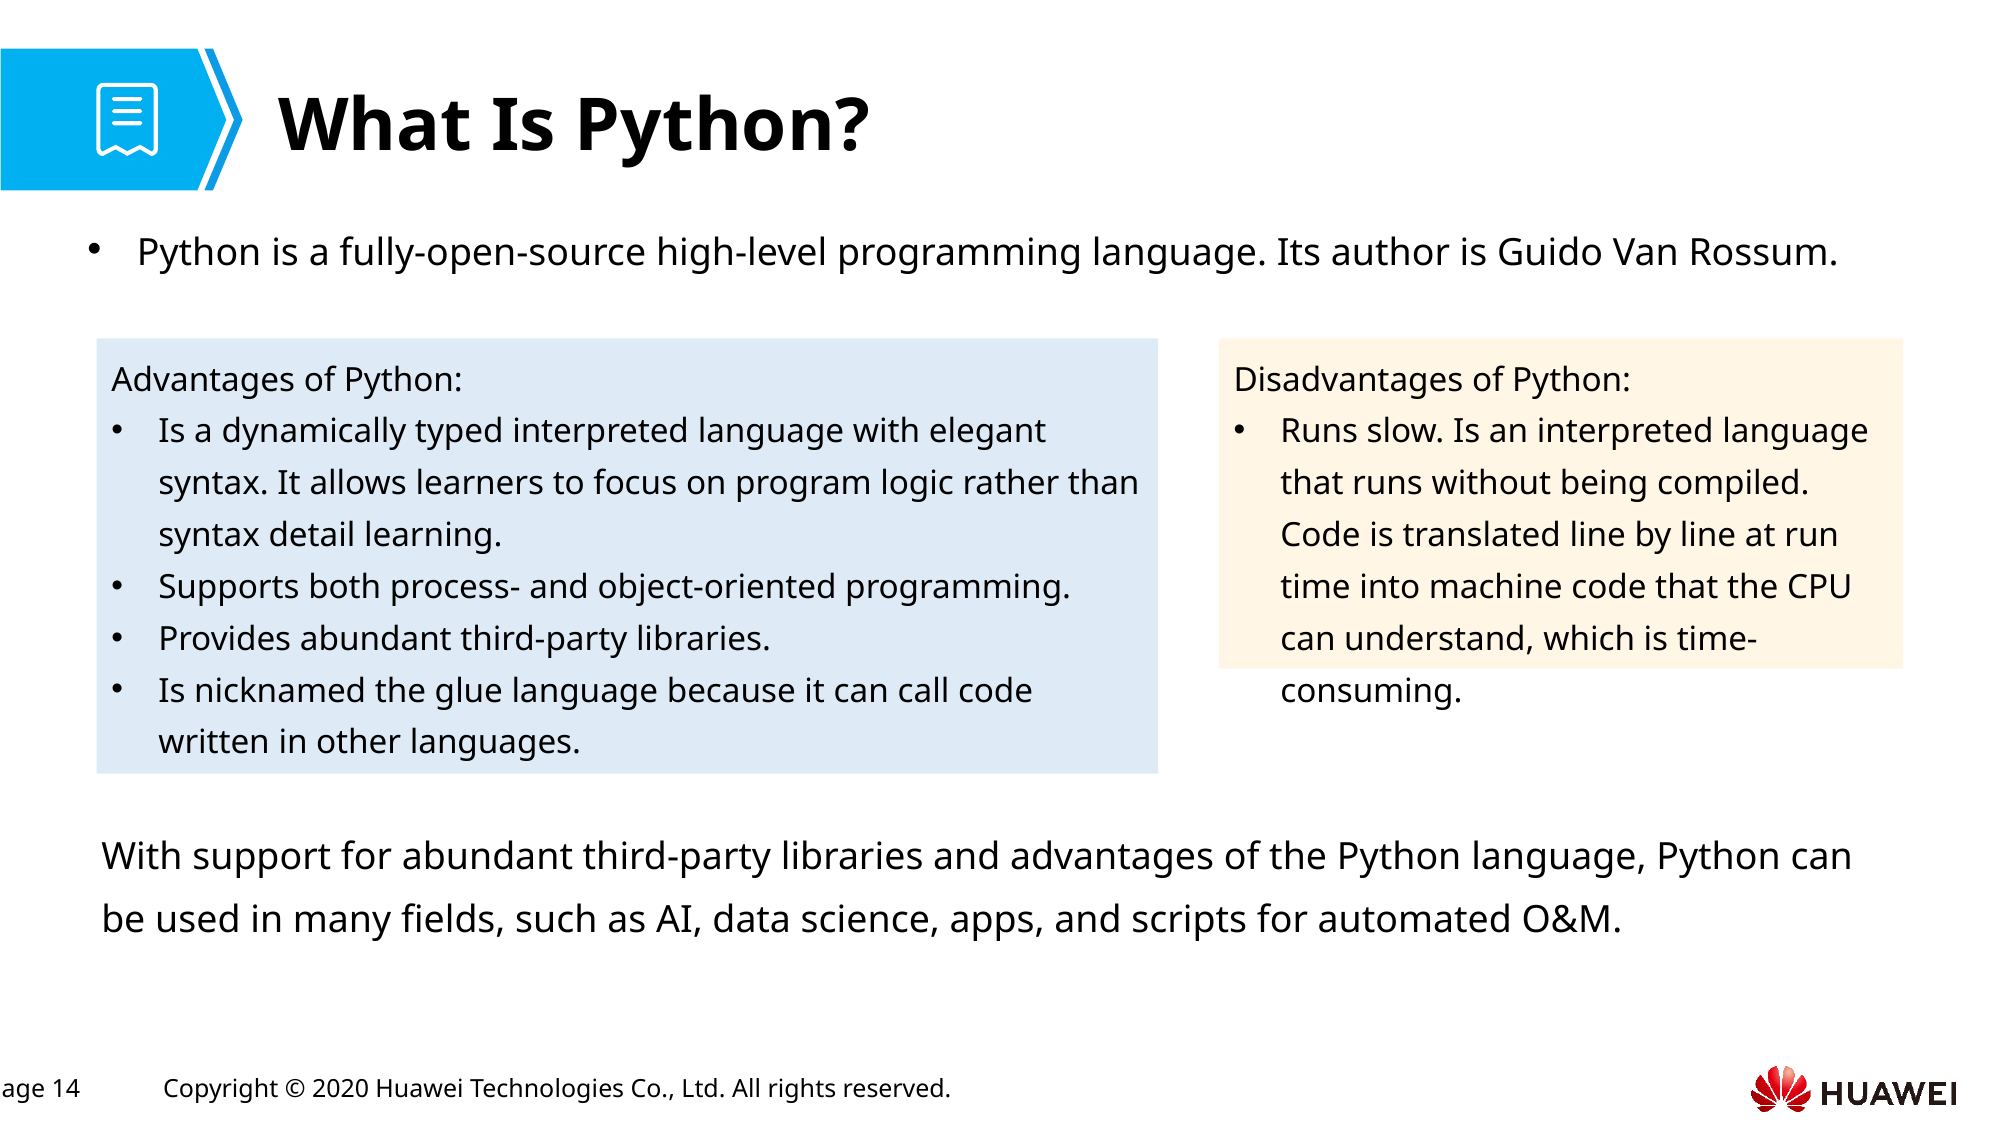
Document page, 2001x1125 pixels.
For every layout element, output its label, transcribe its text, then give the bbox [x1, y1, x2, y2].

text_box Disadvantages of Python: Runs slow. Is an interpreted language that runs without being compiled. Code is translated line by line at run time into machine code that the CPU can understand, which is time-consuming. [1218, 338, 1904, 669]
list Python is a fully-open-source high-level programming language. Its author is Guido Van Rossum. [73, 203, 1930, 972]
title What Is Python? [261, 73, 1875, 180]
picture [1751, 1066, 1956, 1112]
text_box With support for abundant third-party libraries and advantages of the Python language, Python can be used in many fields, such as AI, data science, apps, and scripts for automated O&M. [86, 806, 1917, 1018]
text_box Advantages of Python: Is a dynamically typed interpreted language with elegant syntax. It allows learners to focus on program logic rather than syntax detail learning. Supports both process- and object-oriented programming. Provides abundant third-party libraries. Is nicknamed the glue language because it can call code written in other languages. [96, 338, 1159, 774]
